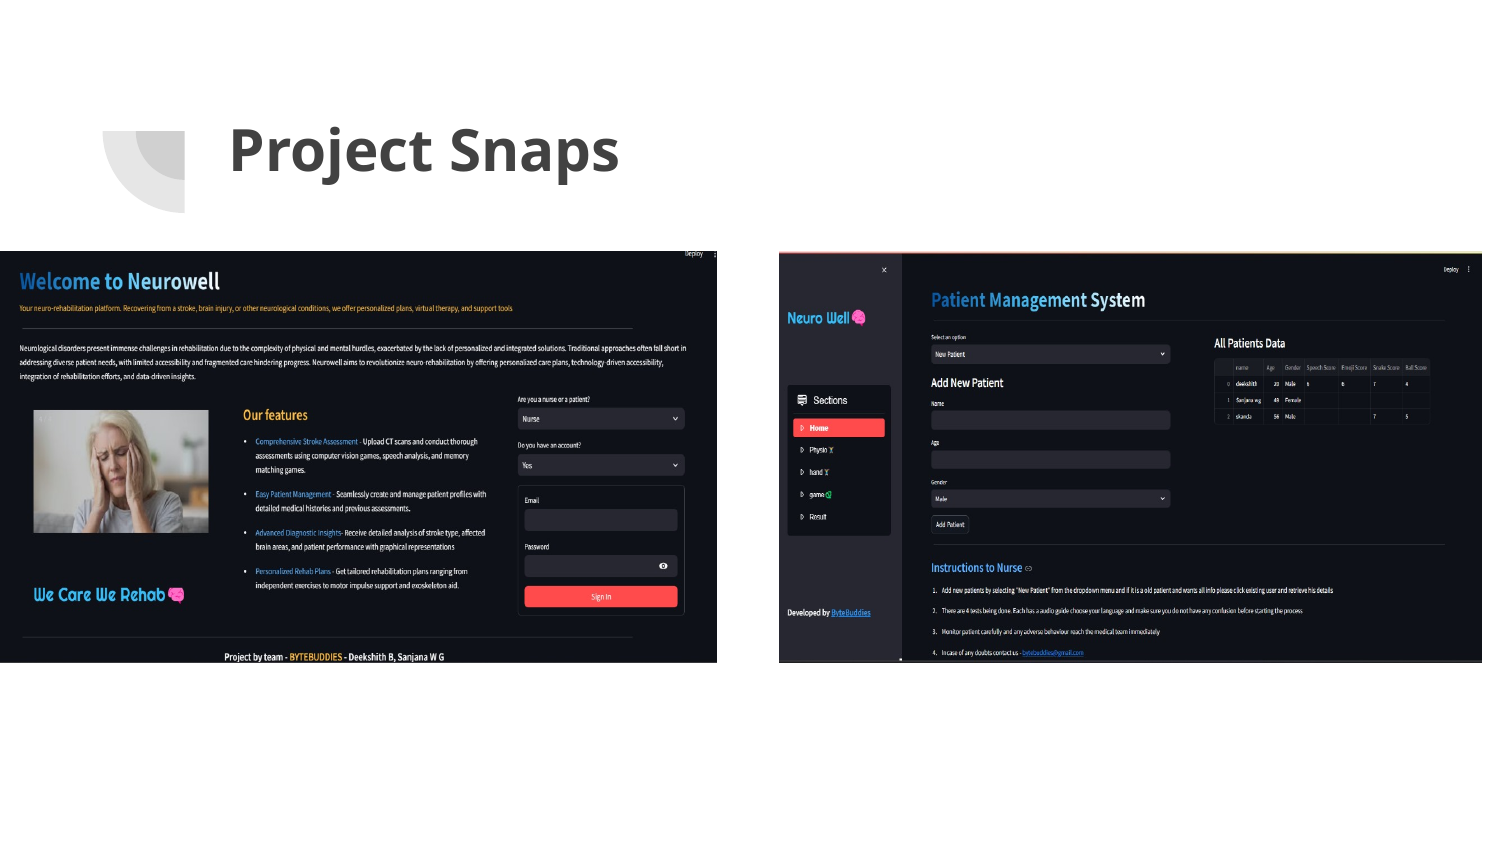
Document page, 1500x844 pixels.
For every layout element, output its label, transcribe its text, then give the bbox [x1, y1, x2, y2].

title Project Snaps [213, 98, 1368, 263]
picture [0, 251, 718, 663]
picture [778, 251, 1483, 663]
